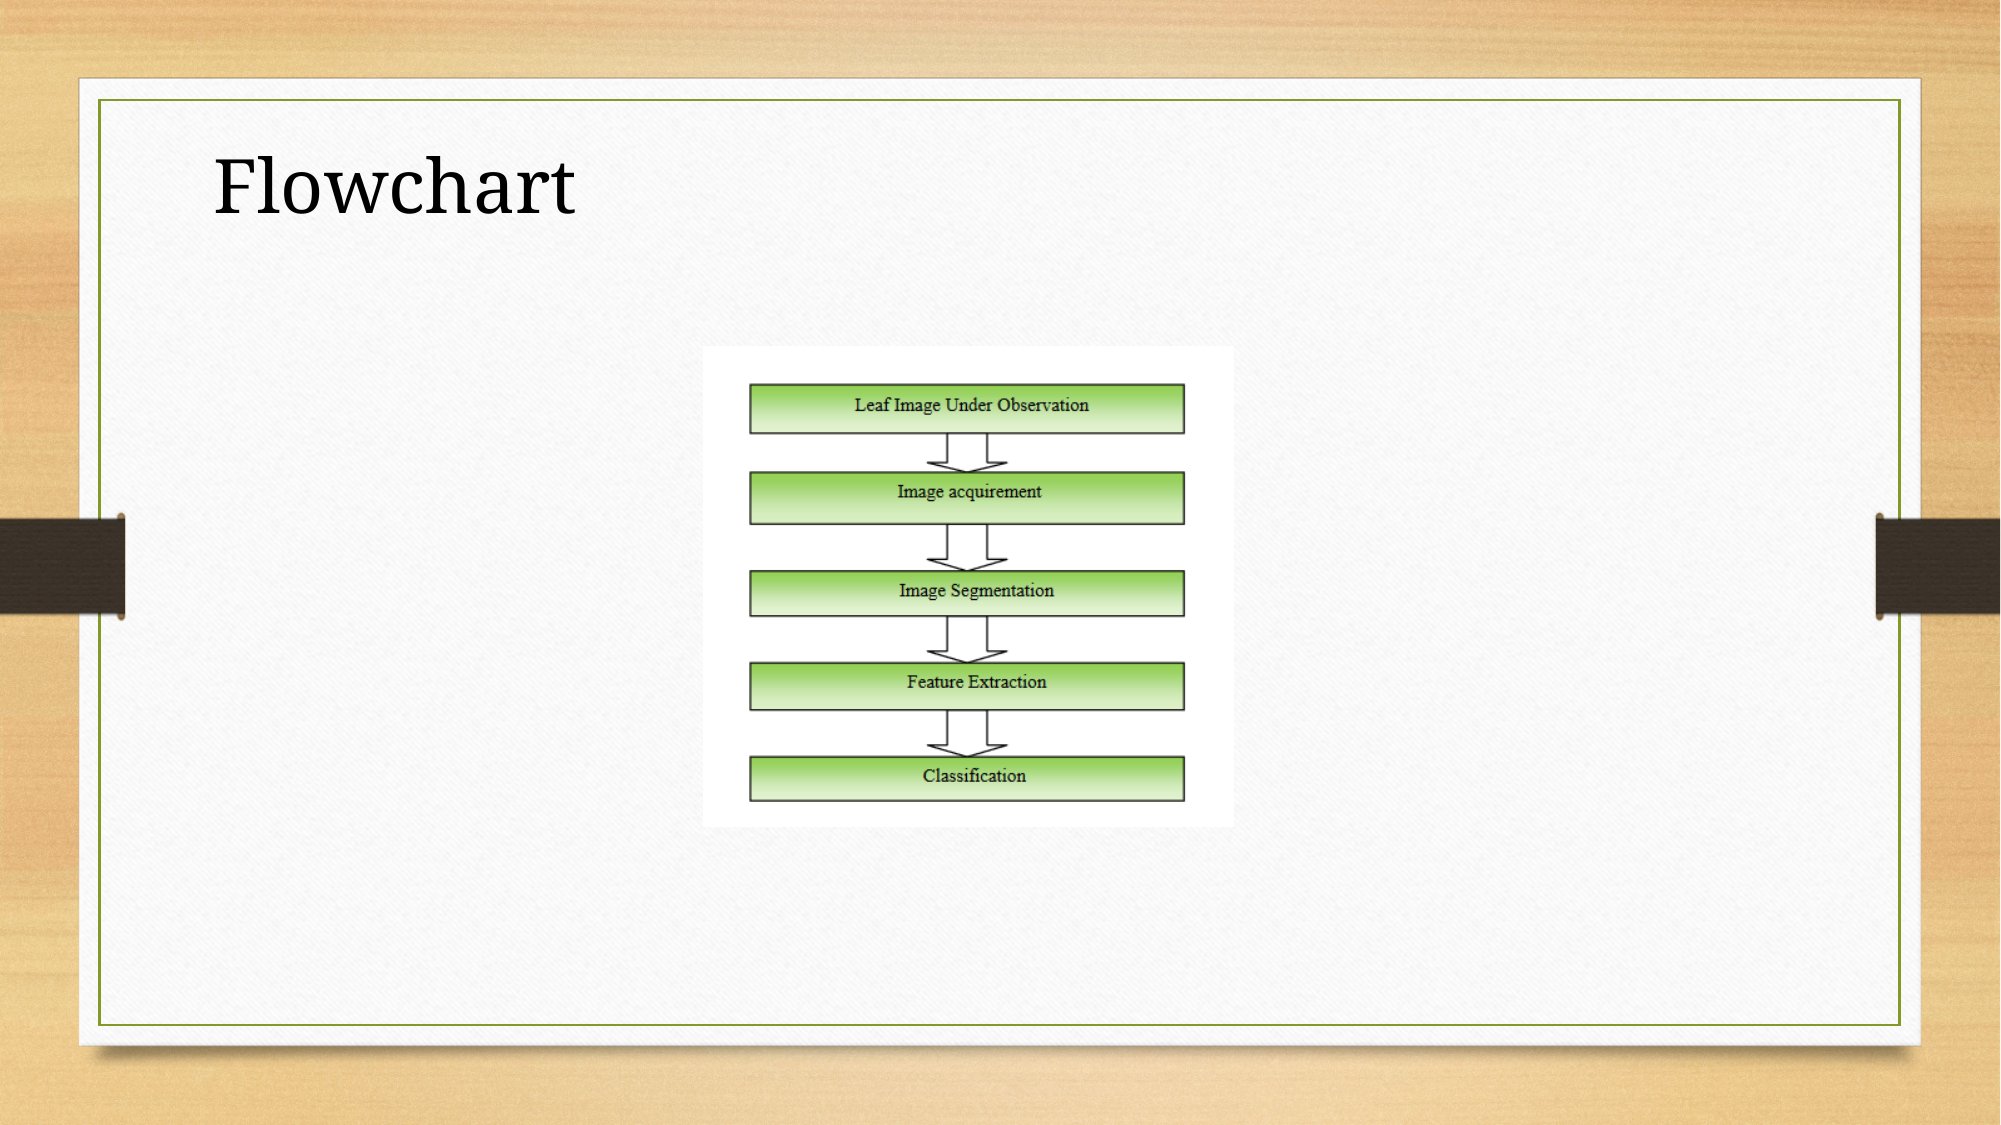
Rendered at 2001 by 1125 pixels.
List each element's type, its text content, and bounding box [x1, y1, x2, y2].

picture [0, 0, 2001, 1125]
text_box Flowchart [198, 130, 593, 236]
